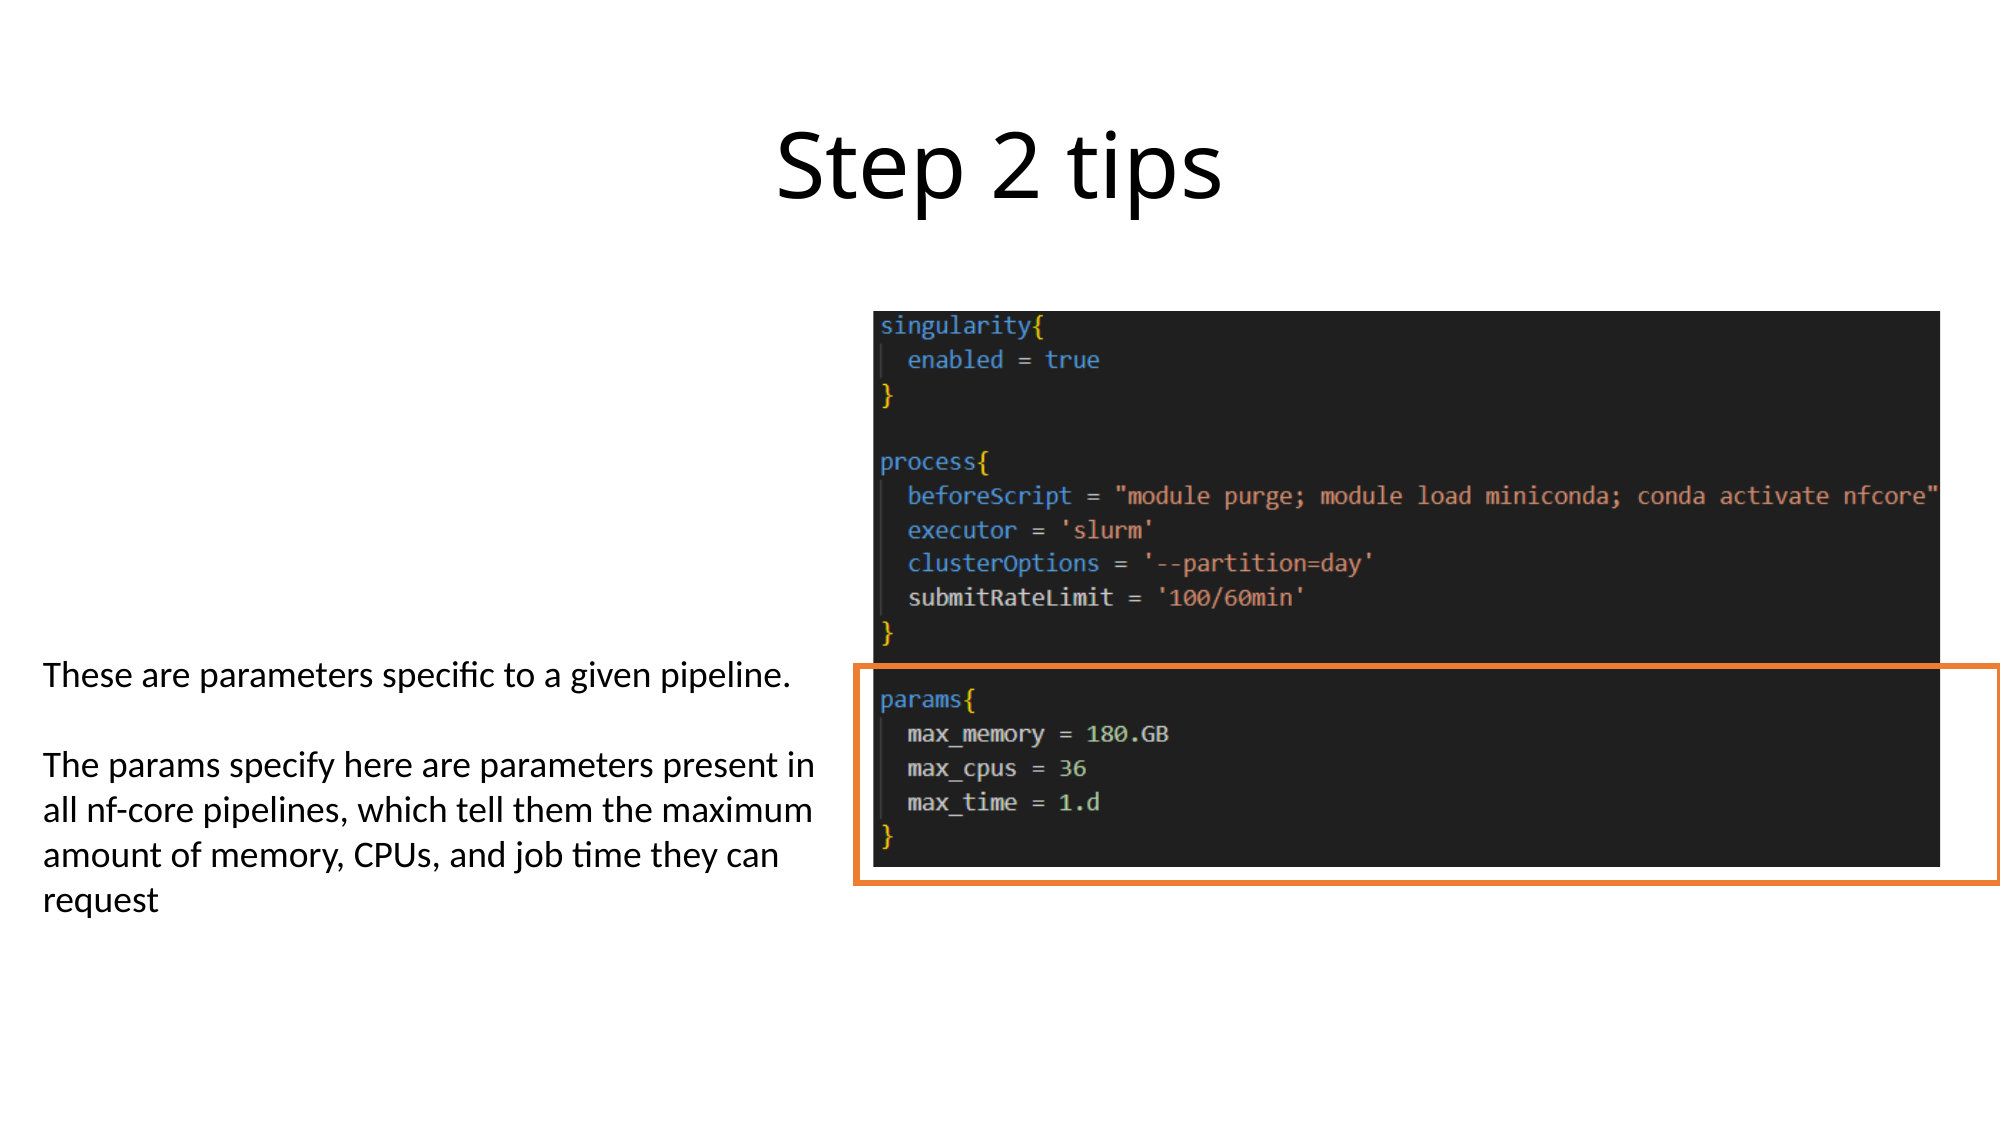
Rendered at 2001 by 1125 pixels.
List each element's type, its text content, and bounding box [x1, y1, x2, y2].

title Step 2 tips [137, 59, 1863, 278]
text_box These are parameters specific to a given pipeline. The params specify here are parameters present in all nf-core pipelines, which tell them the maximum amount of memory, CPUs, and job time they can request [28, 642, 832, 928]
text_box [856, 665, 2000, 884]
picture [873, 311, 1941, 867]
